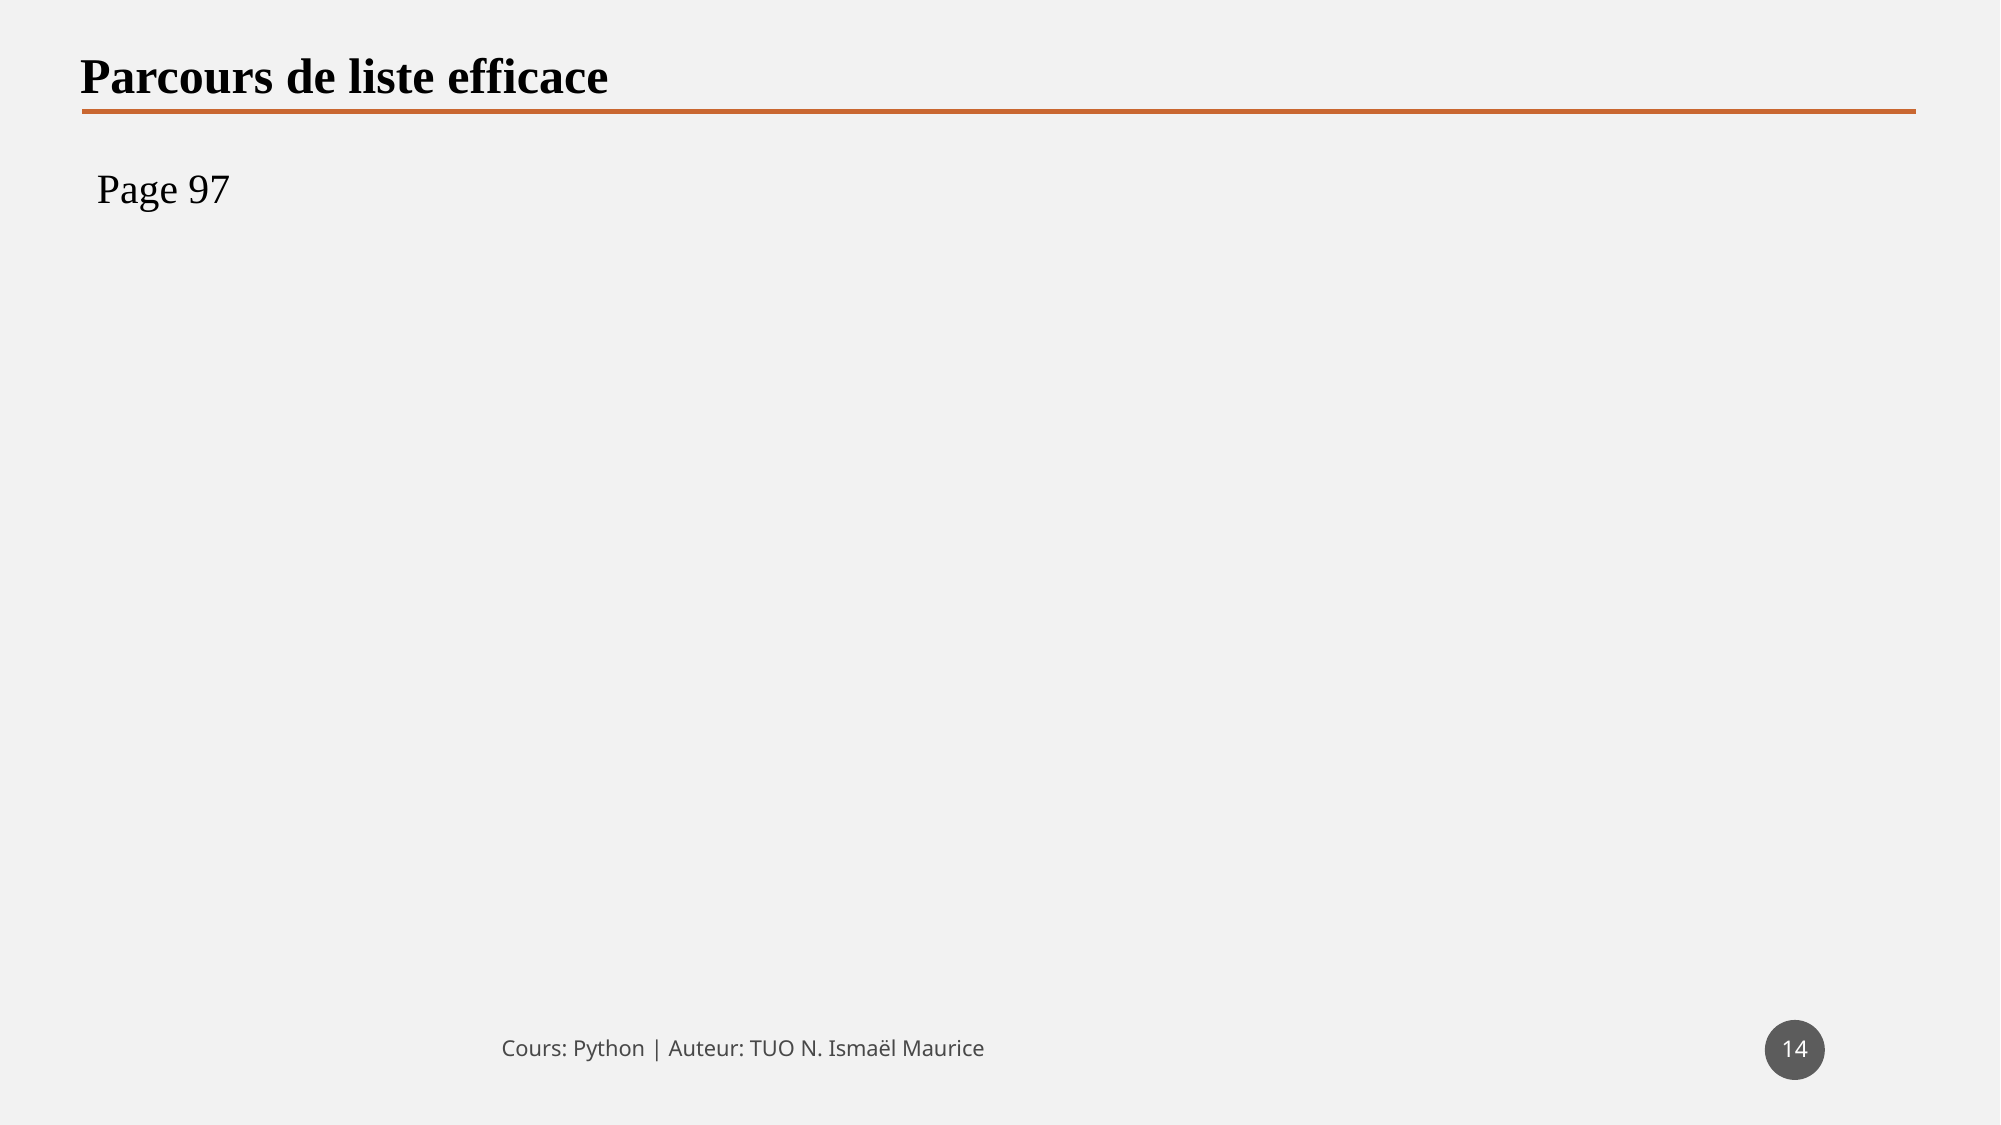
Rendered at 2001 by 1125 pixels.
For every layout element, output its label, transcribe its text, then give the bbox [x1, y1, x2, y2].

footer Cours: Python | Auteur: TUO N. Ismaël Maurice [262, 1023, 1231, 1076]
text_box Parcours de liste efficace [65, 35, 981, 111]
text_box Page 97 [82, 154, 1960, 220]
slide_number 14 [1764, 1019, 1825, 1080]
